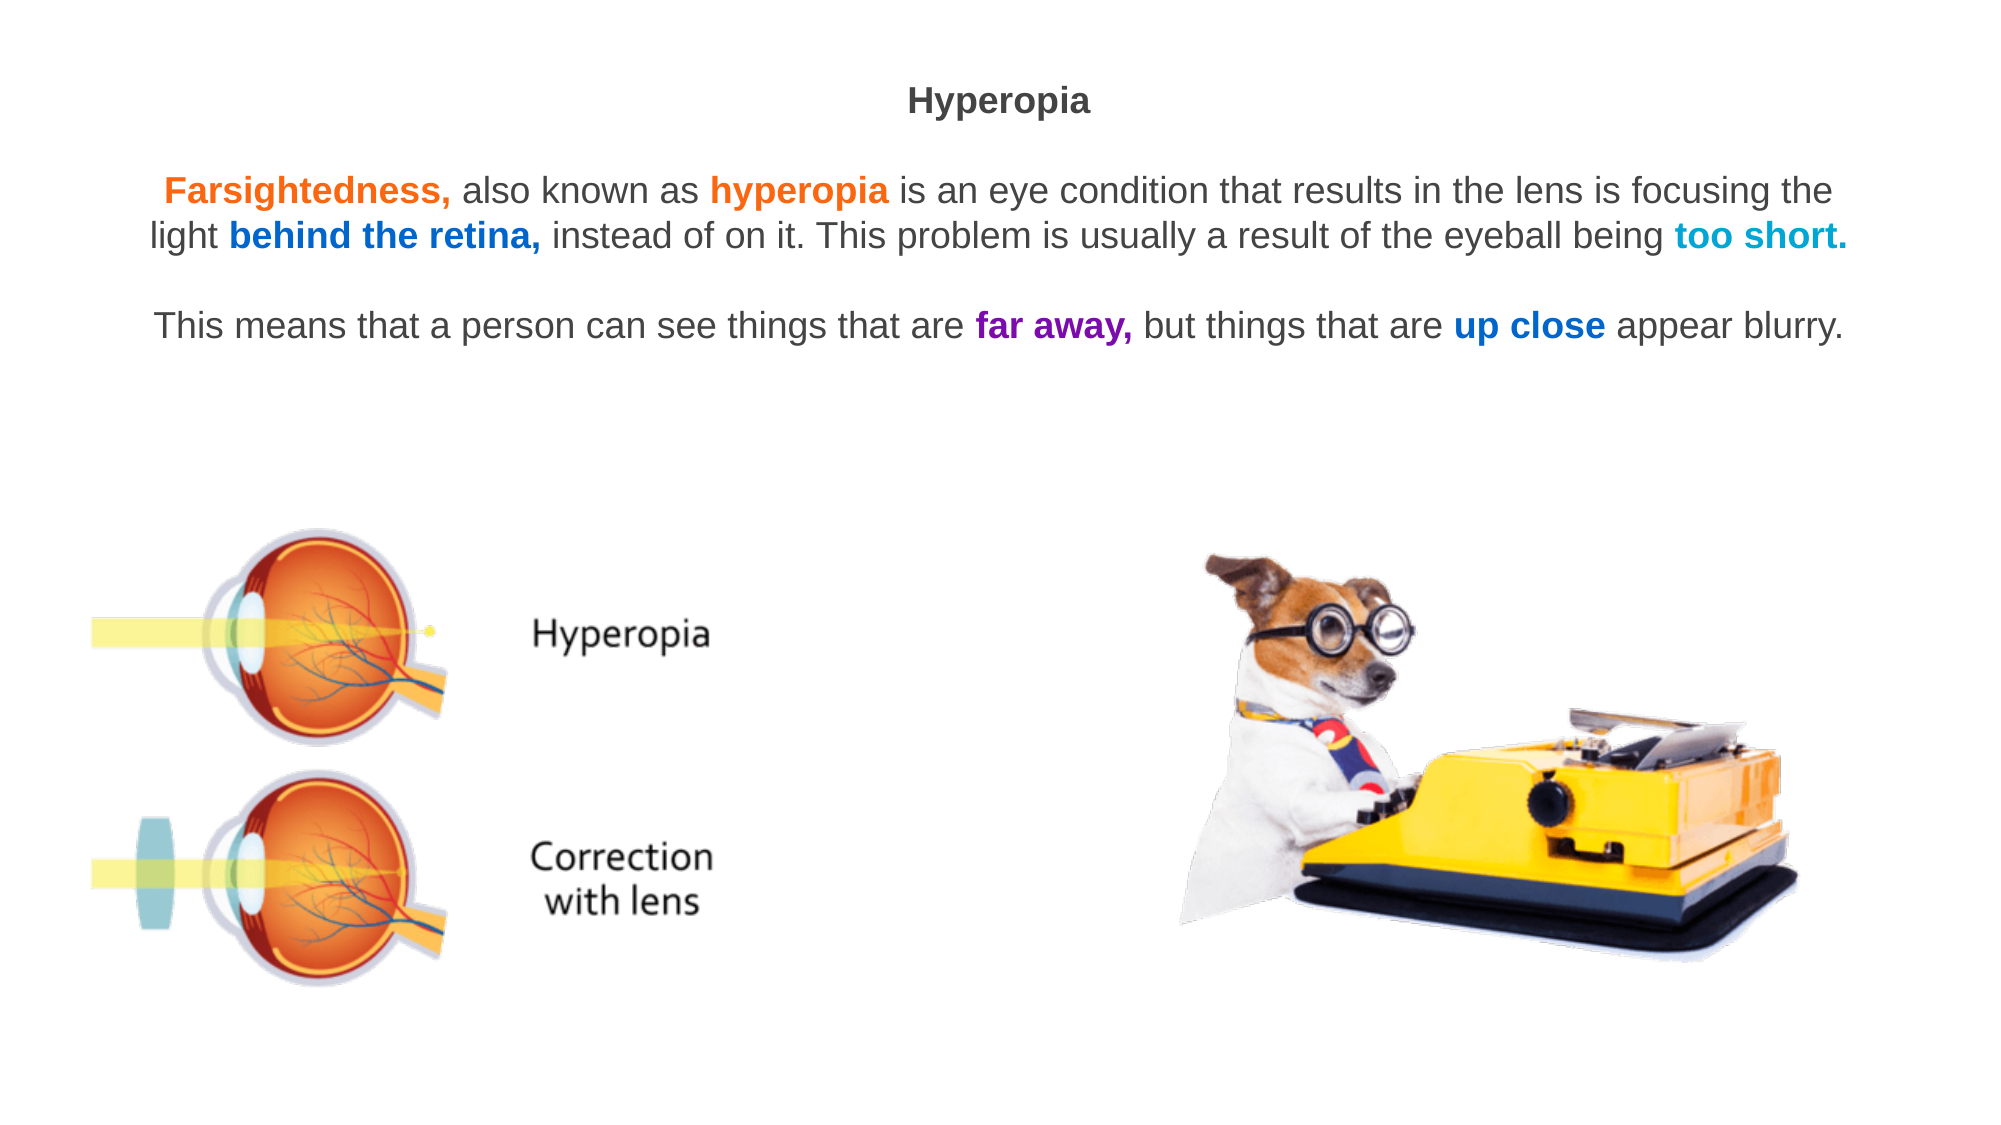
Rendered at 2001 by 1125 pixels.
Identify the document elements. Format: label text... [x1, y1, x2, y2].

picture [90, 527, 714, 988]
text_box Hyperopia Farsightedness, also known as hyperopia is an eye condition that results in the lens is focusing the light behind the retina, instead of on it. This problem is usually a result of the eyeball being too short. This means that a person can see things that are far away, but things that are up close appear blurry. [60, 69, 1938, 354]
picture [1175, 552, 1801, 963]
